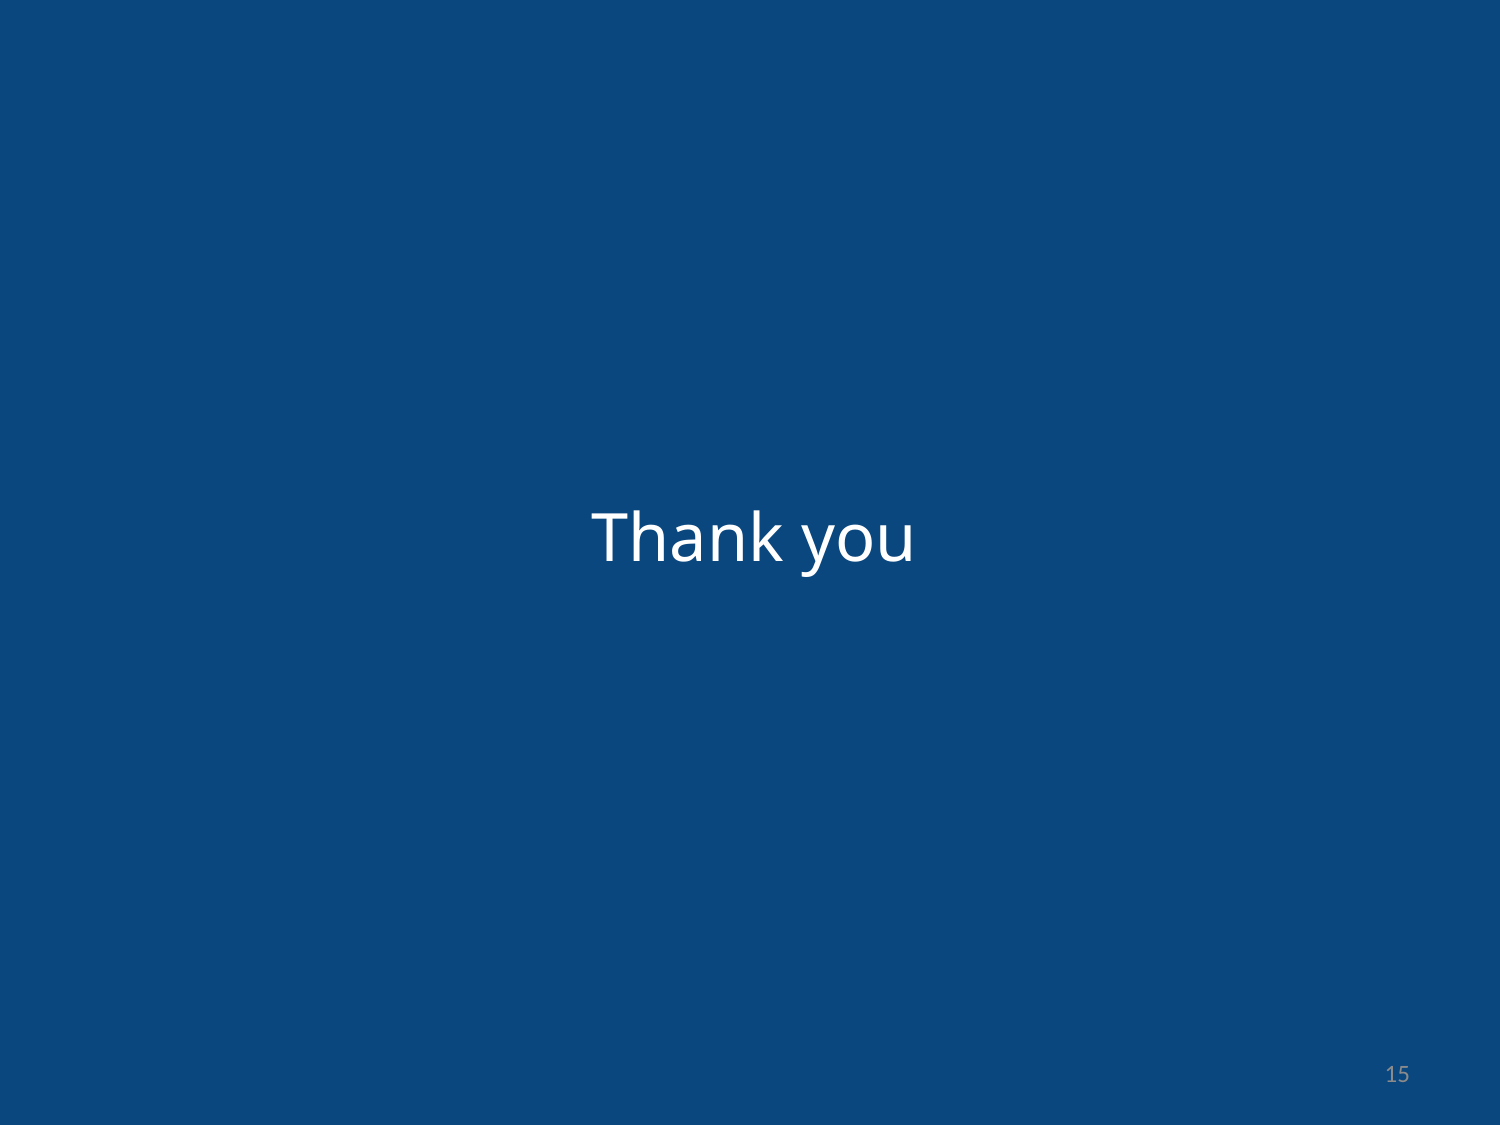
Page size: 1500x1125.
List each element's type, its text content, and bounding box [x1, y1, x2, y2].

slide_number 15 [1074, 1042, 1425, 1103]
text_box Thank you [117, 82, 1393, 1067]
